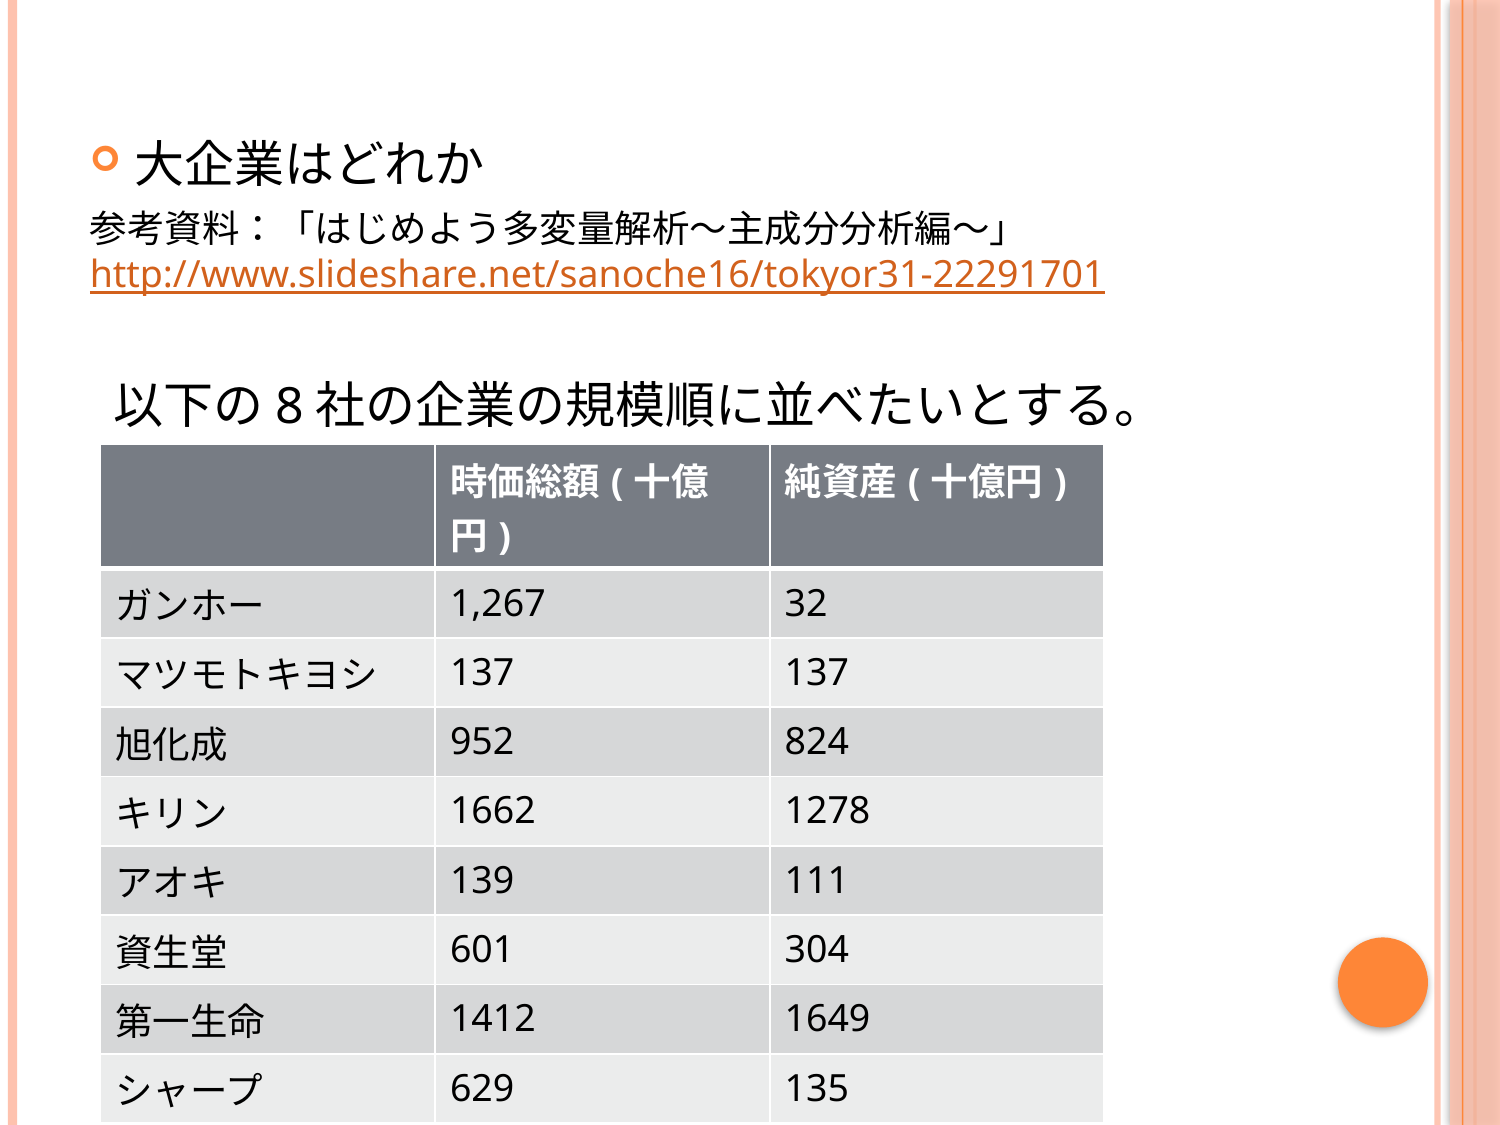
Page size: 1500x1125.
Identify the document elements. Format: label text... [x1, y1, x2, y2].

table_cell ガンホー [101, 571, 434, 637]
list 大企業はどれか 参考資料：「はじめよう多変量解析～主成分分析編～」 http://www.slideshare.net/sanoche16/tokyor31-22291701 以下の8社の企業の規模順に並べたいとする。 [75, 125, 1300, 1062]
table_cell 601 [436, 916, 769, 984]
table_cell 111 [771, 847, 1103, 914]
table_header 時価総額(十億円) [436, 445, 769, 566]
table_cell 629 [436, 1055, 769, 1122]
table_header 純資産(十億円) [771, 445, 1103, 566]
table_cell 304 [771, 916, 1103, 984]
table_cell シャープ [101, 1055, 434, 1122]
table_cell 1649 [771, 985, 1103, 1053]
table_cell 第一生命 [101, 985, 434, 1053]
table_cell 135 [771, 1055, 1103, 1122]
table_cell 1278 [771, 777, 1103, 845]
table_header [101, 445, 434, 566]
table_cell 1662 [436, 777, 769, 845]
table_cell 1412 [436, 985, 769, 1053]
table_cell 137 [436, 639, 769, 706]
table_cell 952 [436, 708, 769, 776]
table_cell 139 [436, 847, 769, 914]
table_cell アオキ [101, 847, 434, 914]
table_cell 137 [771, 639, 1103, 706]
table_cell 1,267 [436, 571, 769, 637]
table_cell 824 [771, 708, 1103, 776]
table_cell 資生堂 [101, 916, 434, 984]
table_cell マツモトキヨシ [101, 639, 434, 706]
table_cell 旭化成 [101, 708, 434, 776]
table_cell キリン [101, 777, 434, 845]
table_cell 32 [771, 571, 1103, 637]
